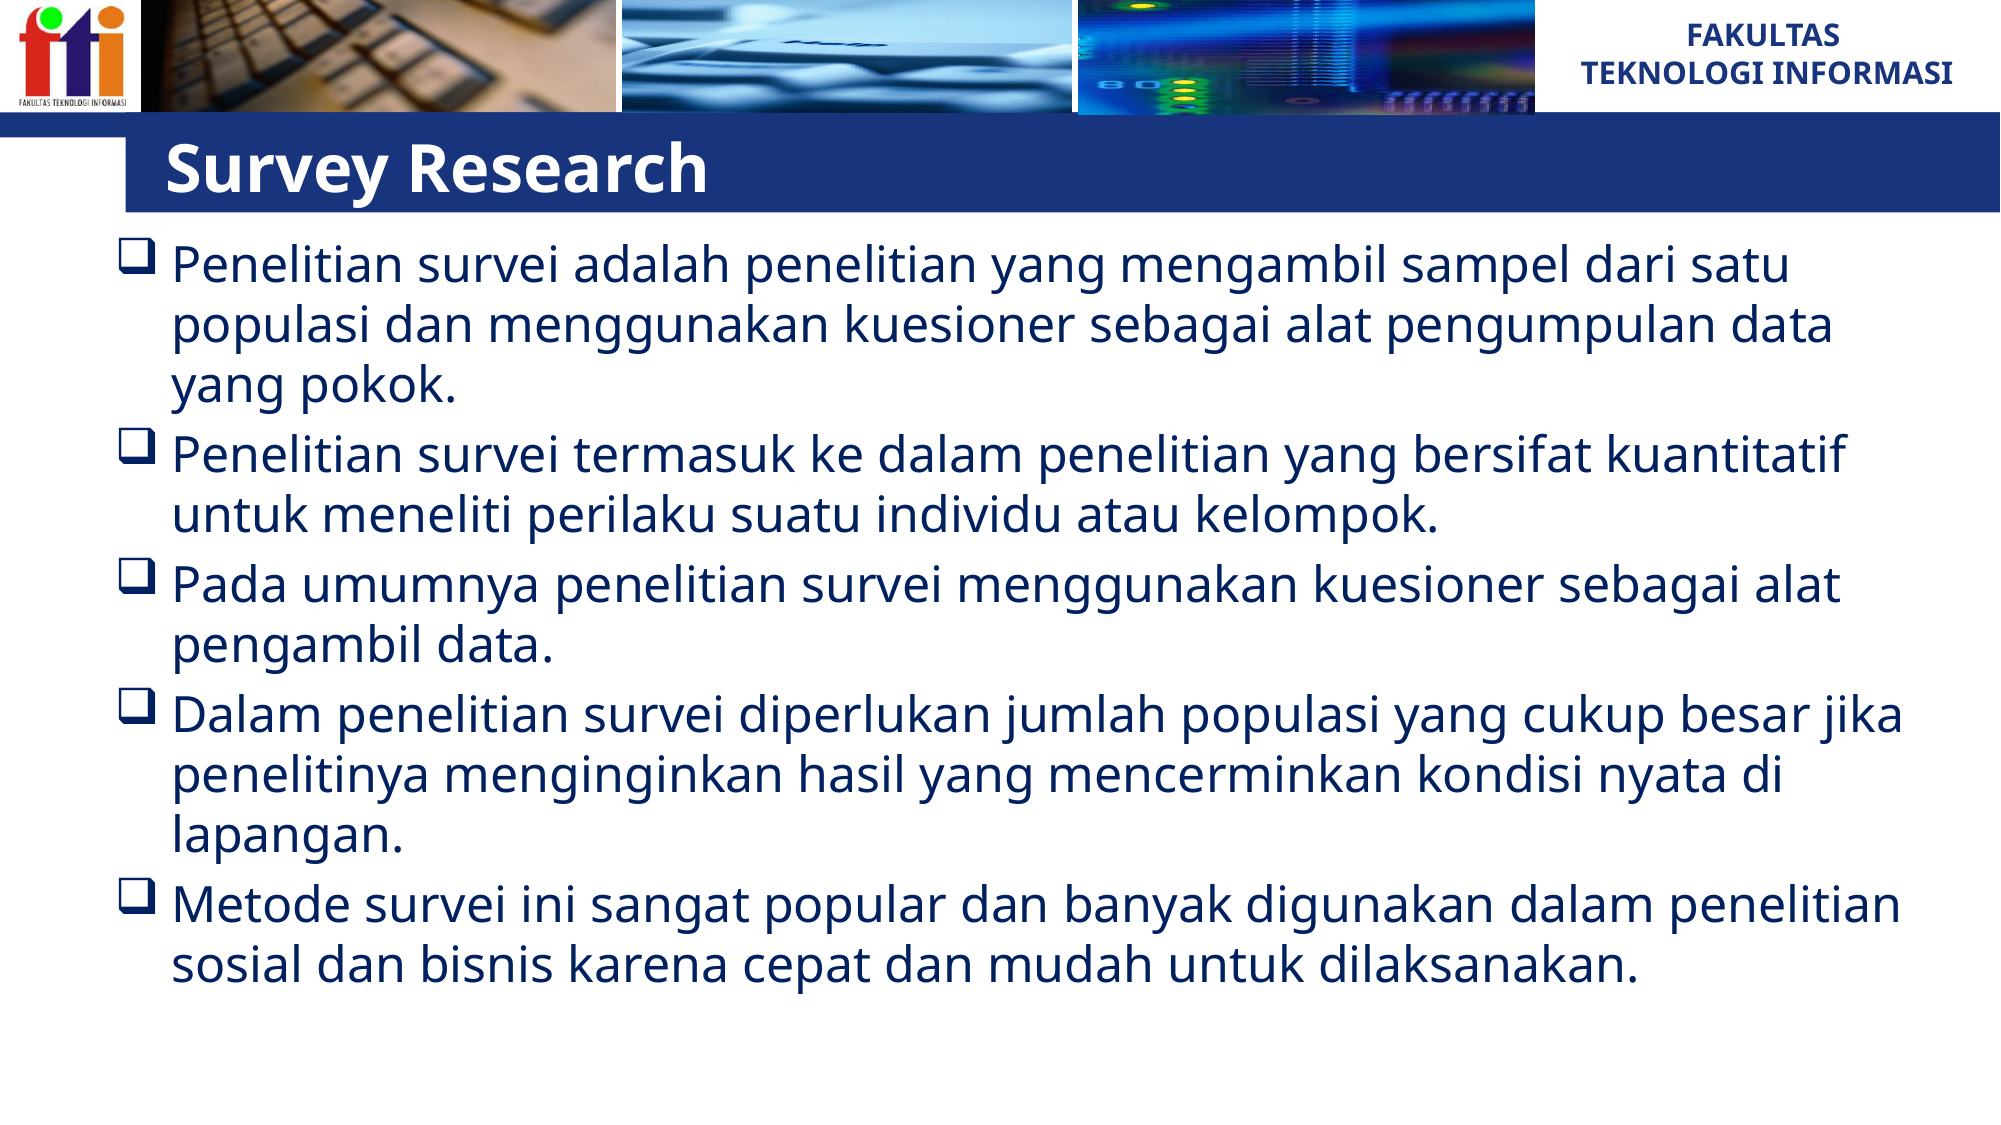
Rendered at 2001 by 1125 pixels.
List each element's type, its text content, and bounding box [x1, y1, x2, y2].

list Penelitian survei adalah penelitian yang mengambil sampel dari satu populasi dan menggunakan kuesioner sebagai alat pengumpulan data yang pokok. Penelitian survei termasuk ke dalam penelitian yang bersifat kuantitatif untuk meneliti perilaku suatu individu atau kelompok. Pada umumnya penelitian survei menggunakan kuesioner sebagai alat pengambil data. Dalam penelitian survei diperlukan jumlah populasi yang cukup besar jika penelitinya menginginkan hasil yang mencerminkan kondisi nyata di lapangan. Metode survei ini sangat popular dan banyak digunakan dalam penelitian sosial dan bisnis karena cepat dan mudah untuk dilaksanakan. [99, 224, 1969, 1038]
picture [1078, 0, 1535, 115]
picture [19, 6, 126, 106]
picture [141, 0, 616, 112]
picture [622, 0, 1072, 113]
title Survey Research [149, 119, 1934, 213]
